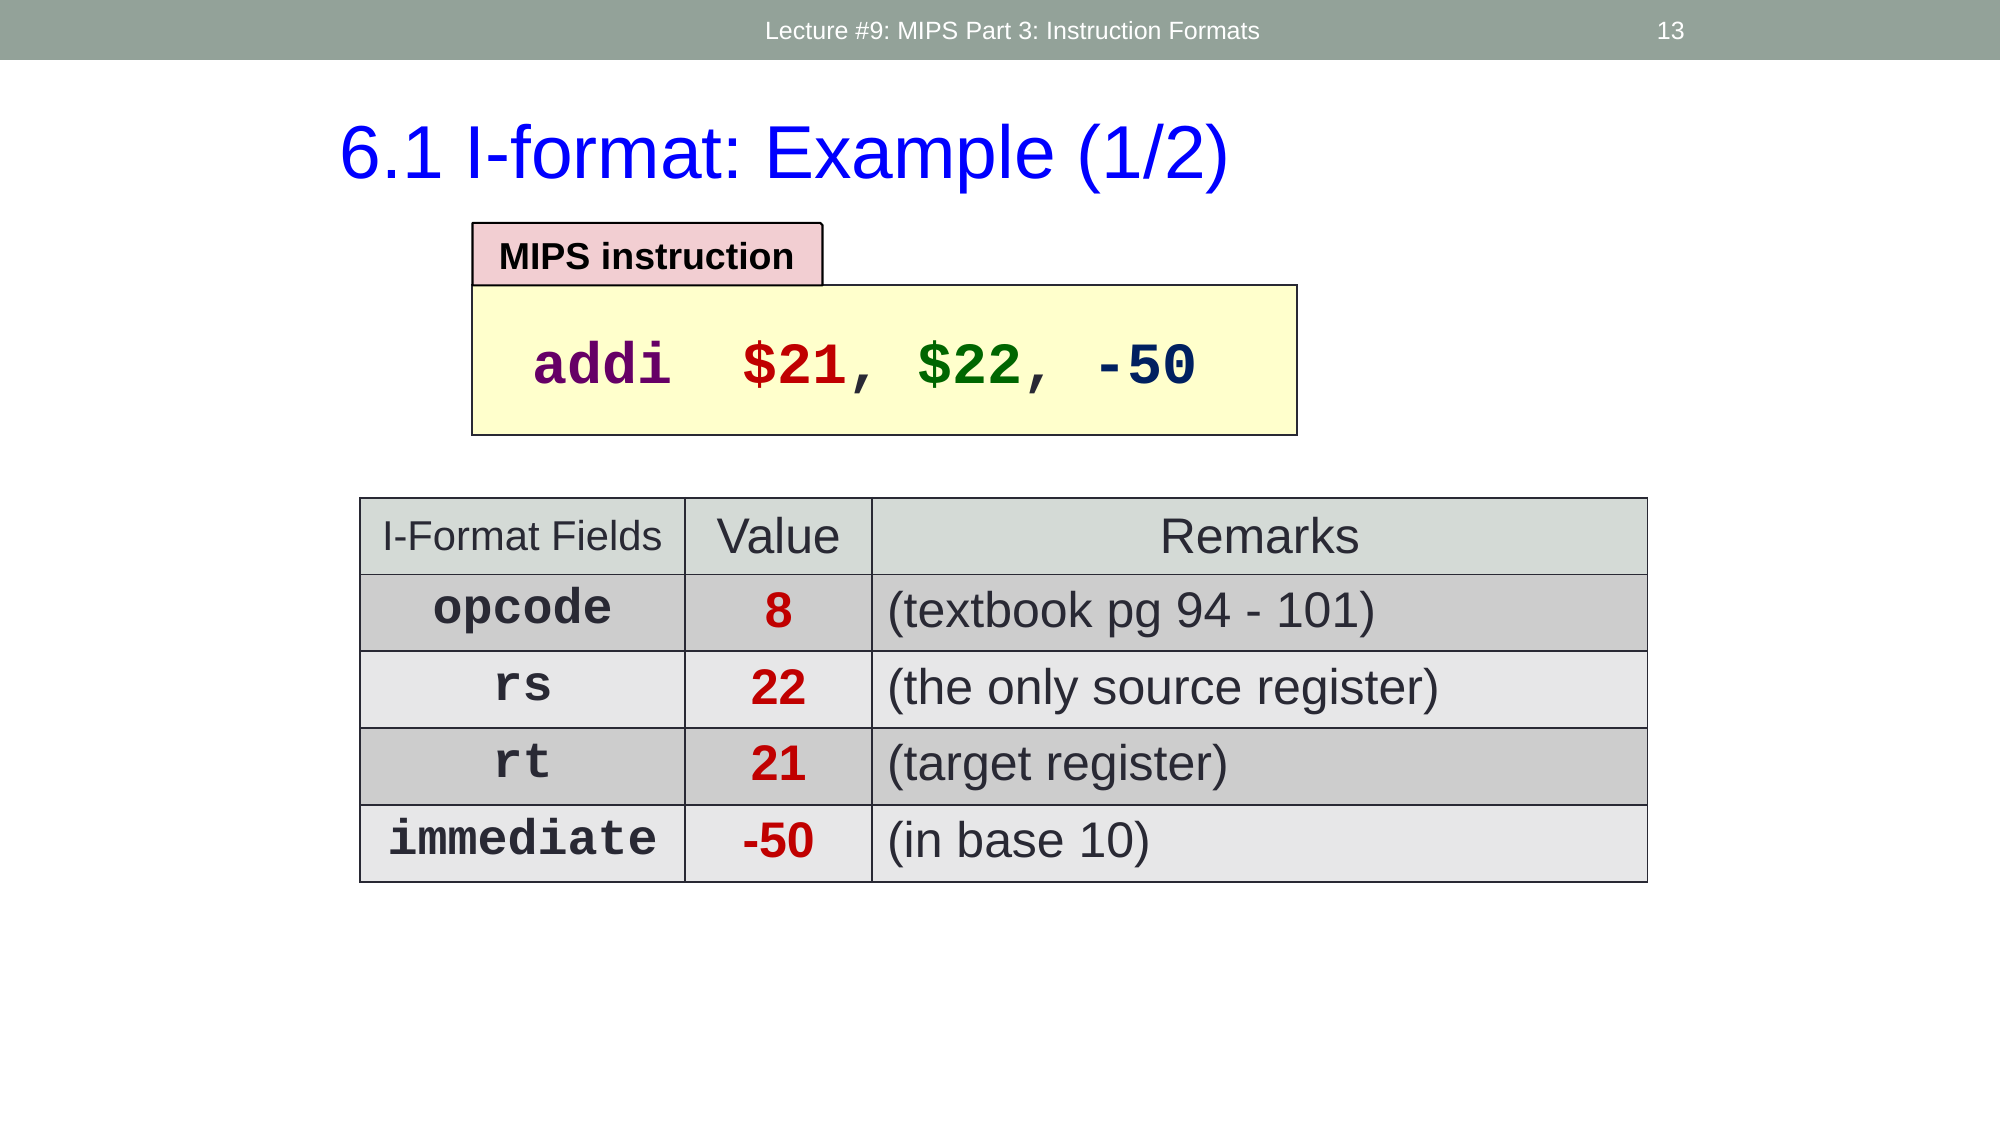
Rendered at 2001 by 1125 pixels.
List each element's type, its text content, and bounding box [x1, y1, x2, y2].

table_cell (in base 10) [873, 806, 1647, 881]
table_header Remarks [873, 499, 1647, 574]
table_cell (the only source register) [873, 652, 1647, 727]
table_cell rt [361, 729, 684, 804]
table_cell 21 [686, 729, 871, 804]
table_cell -50 [686, 806, 871, 881]
table_cell 8 [686, 575, 871, 650]
table_cell 22 [686, 652, 871, 727]
slide_number 13 [1558, 3, 1700, 57]
slide_number [324, 3, 800, 57]
footer Lecture #9: MIPS Part 3: Instruction Formats [800, 3, 1558, 57]
table_header Value [686, 499, 871, 574]
table_cell (target register) [873, 729, 1647, 804]
table_cell opcode [361, 575, 684, 650]
table_cell (textbook pg 94 - 101) [873, 575, 1647, 650]
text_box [472, 222, 1298, 436]
table_header I-Format Fields [361, 499, 684, 574]
table_cell immediate [361, 806, 684, 881]
text_box 6.1 I-format: Example (1/2) [324, 96, 1700, 202]
table_cell rs [361, 652, 684, 727]
